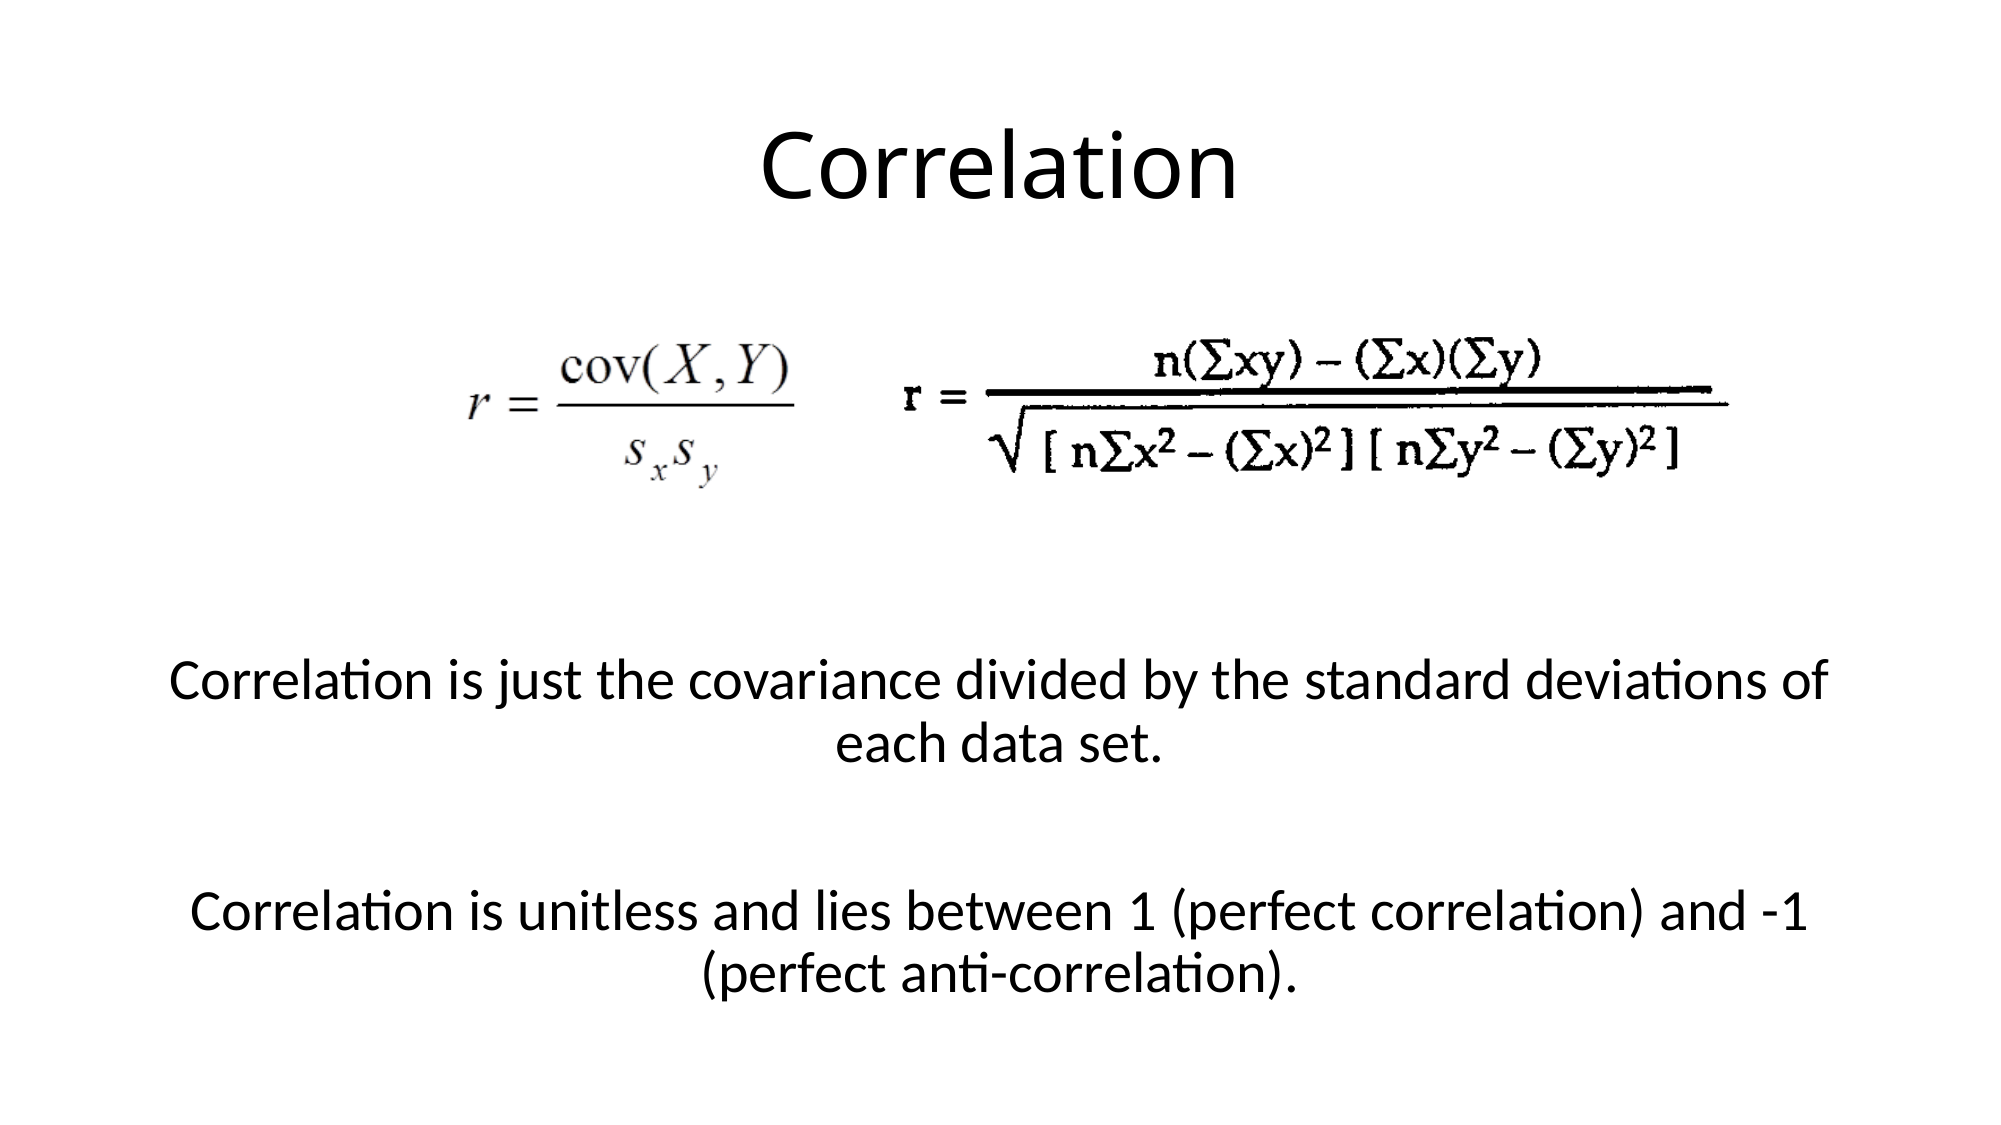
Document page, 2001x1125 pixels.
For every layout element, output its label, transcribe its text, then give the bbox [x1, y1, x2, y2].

picture [887, 327, 1751, 488]
picture [458, 327, 805, 498]
list Correlation is just the covariance divided by the standard deviations of each data set. Correlation is unitless and lies between 1 (perfect correlation) and -1 (perfect anti-correlation). [137, 299, 1863, 1014]
title Correlation [137, 59, 1863, 278]
